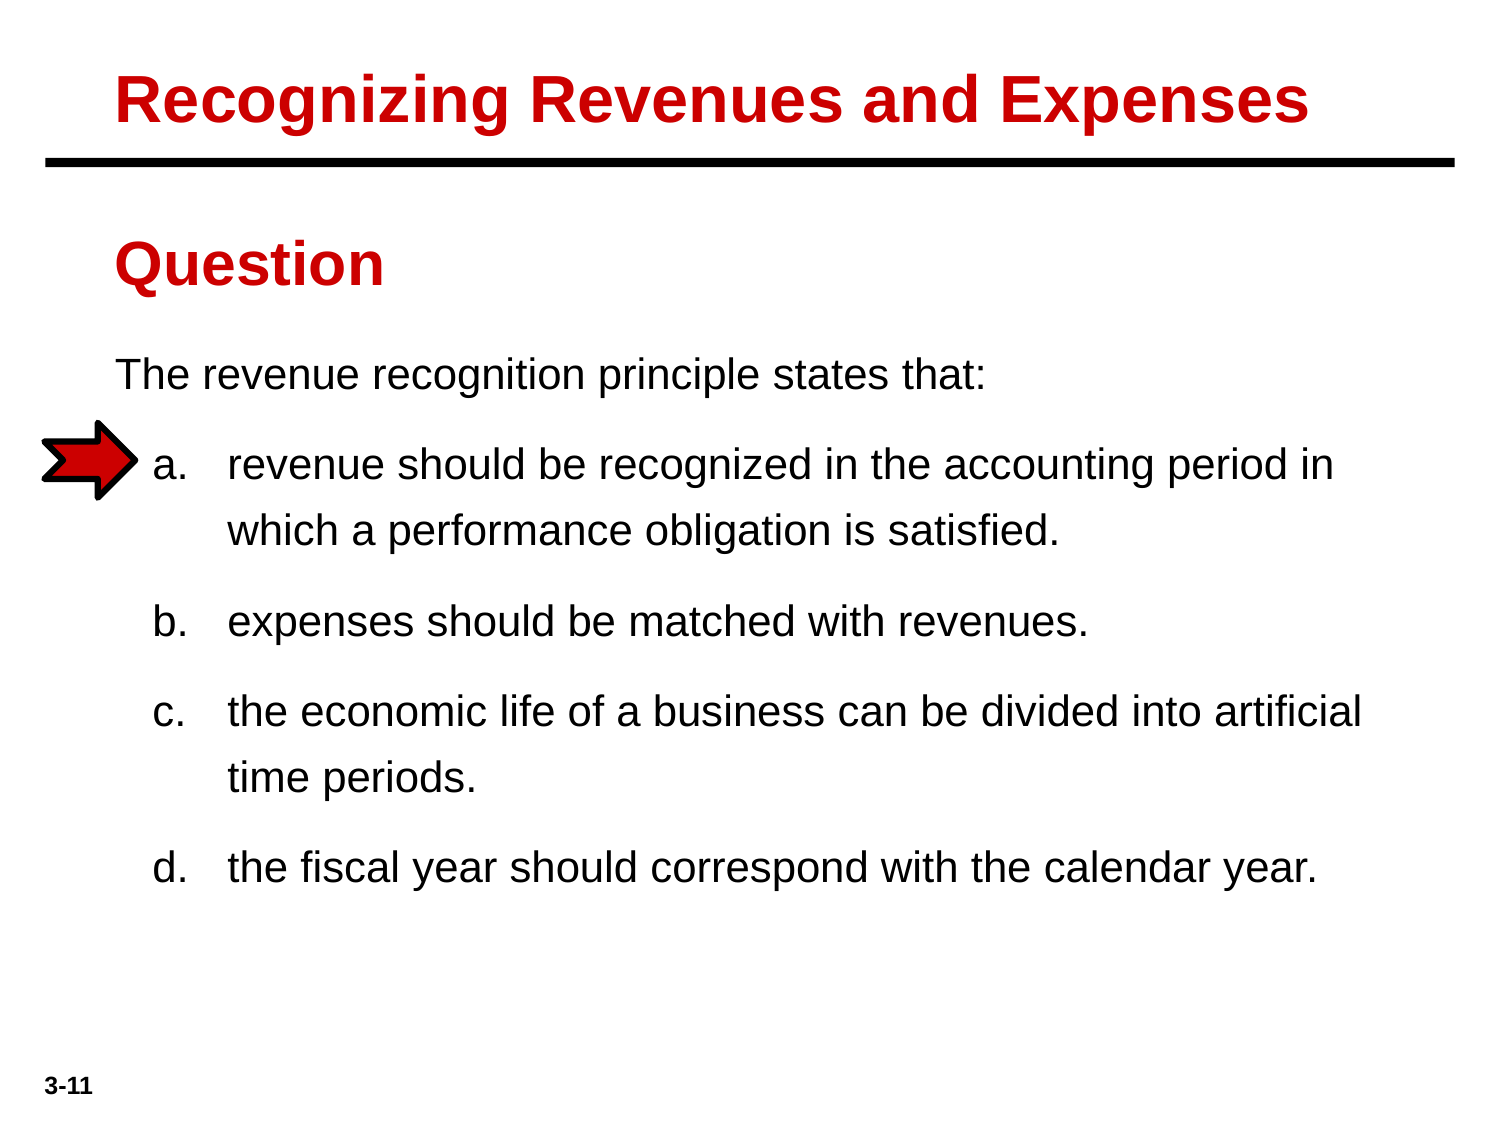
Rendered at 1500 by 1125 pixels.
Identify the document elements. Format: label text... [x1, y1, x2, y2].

text_box Recognizing Revenues and Expenses [99, 50, 1450, 142]
text_box Question [99, 212, 975, 309]
text_box [44, 422, 136, 498]
text_box The revenue recognition principle states that: revenue should be recognized in the accounting period in which a performance obligation is satisfied. expenses should be matched with revenues. the economic life of a business can be divided into artificial time periods. the fiscal year should correspond with the calendar year. [99, 324, 1475, 1050]
